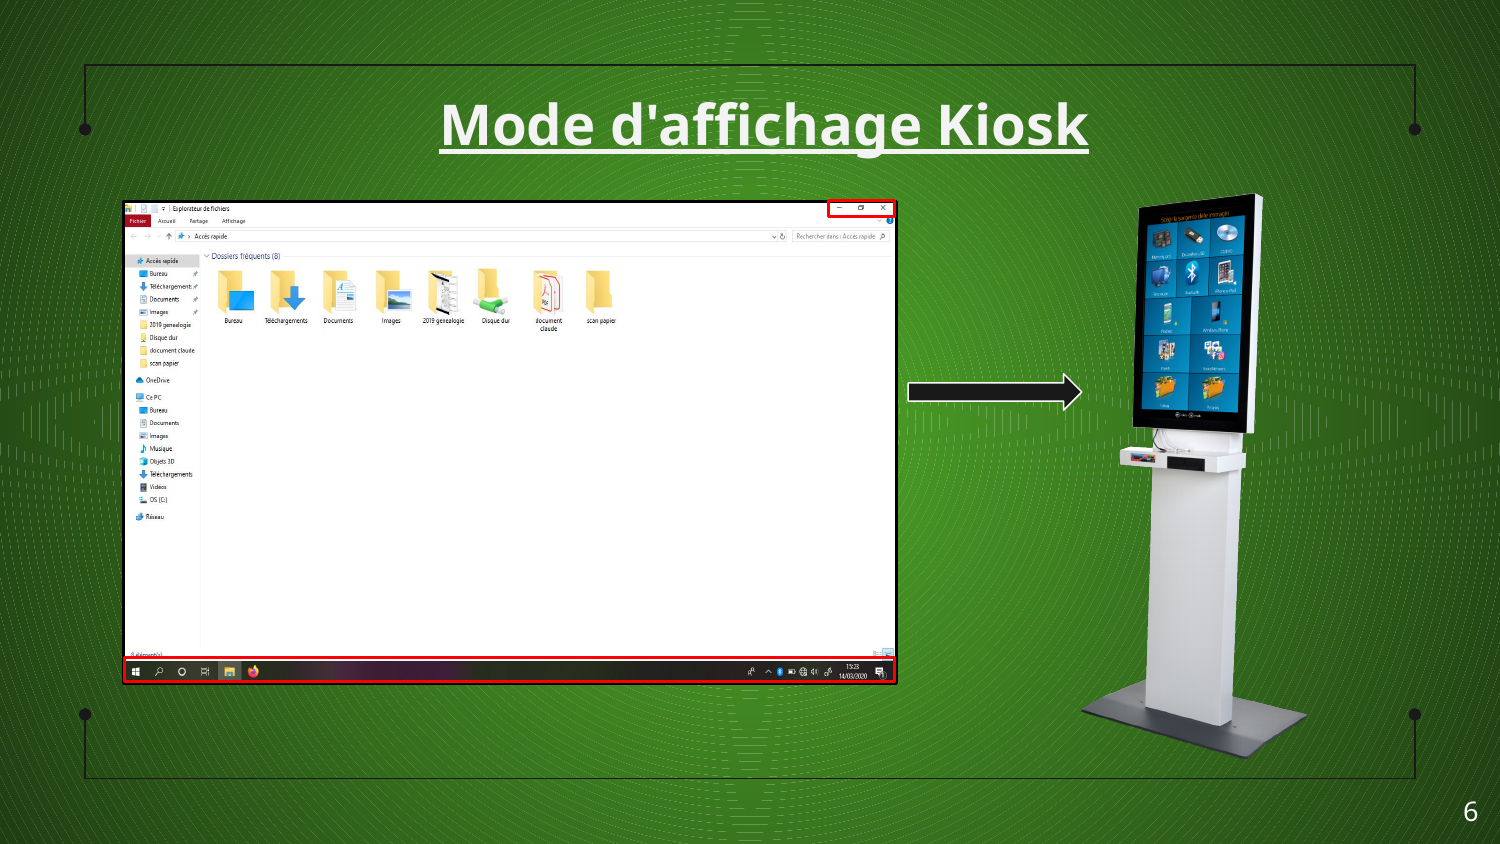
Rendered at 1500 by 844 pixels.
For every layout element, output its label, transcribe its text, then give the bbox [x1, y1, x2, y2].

text_box [908, 373, 1076, 411]
slide_number ‹#› [1403, 779, 1494, 844]
picture [124, 202, 895, 683]
text_box Mode d'affichage Kiosk [400, 82, 1128, 163]
picture [1081, 193, 1308, 760]
